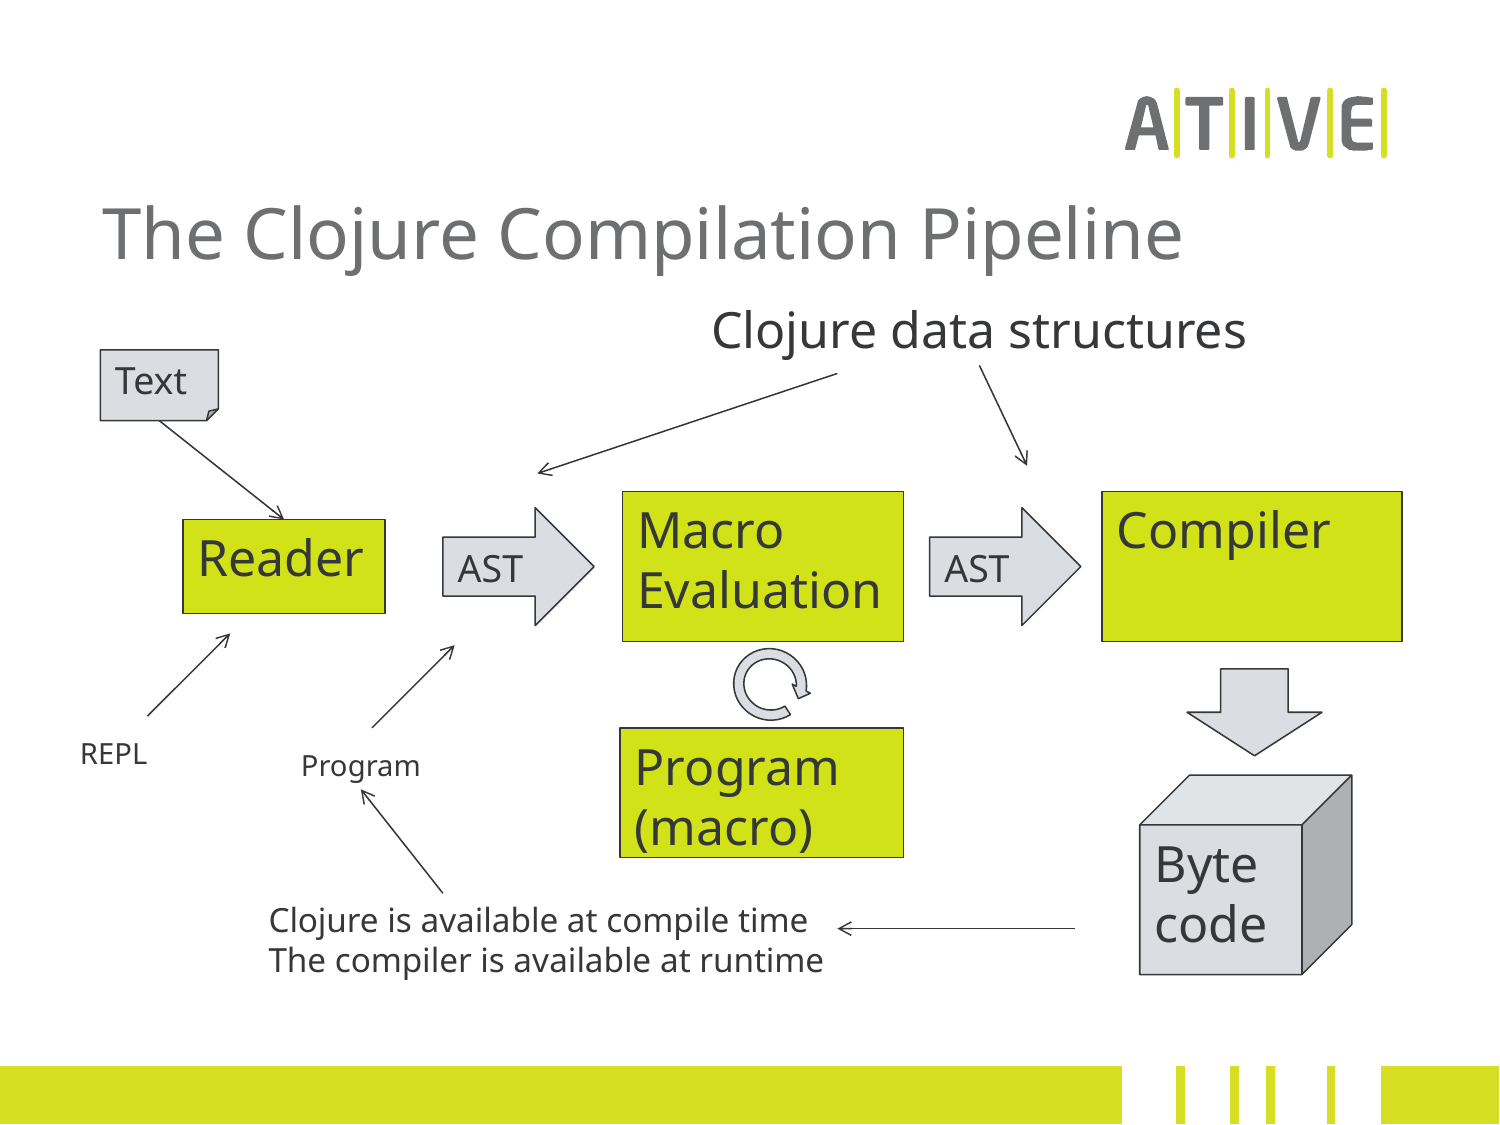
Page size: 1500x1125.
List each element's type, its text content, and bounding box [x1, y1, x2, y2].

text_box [537, 373, 838, 474]
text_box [147, 633, 231, 717]
text_box [1187, 668, 1323, 756]
text_box Clojure is available at compile time The compiler is available at runtime [253, 891, 845, 987]
text_box Macro Evaluation [622, 491, 904, 642]
text_box [733, 648, 811, 721]
text_box Clojure data structures [696, 290, 1263, 366]
title The Clojure Compilation Pipeline [87, 174, 1326, 288]
text_box Compiler [1102, 491, 1402, 642]
text_box Program [286, 739, 436, 790]
text_box AST [929, 507, 1081, 626]
text_box Program (macro) [620, 727, 904, 858]
text_box Byte code [1139, 775, 1352, 975]
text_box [159, 420, 285, 520]
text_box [953, 392, 1054, 441]
text_box AST [442, 507, 595, 626]
text_box Reader [183, 519, 386, 614]
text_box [360, 789, 444, 894]
text_box REPL [65, 727, 163, 778]
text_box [371, 644, 455, 729]
text_box Text [100, 349, 219, 421]
